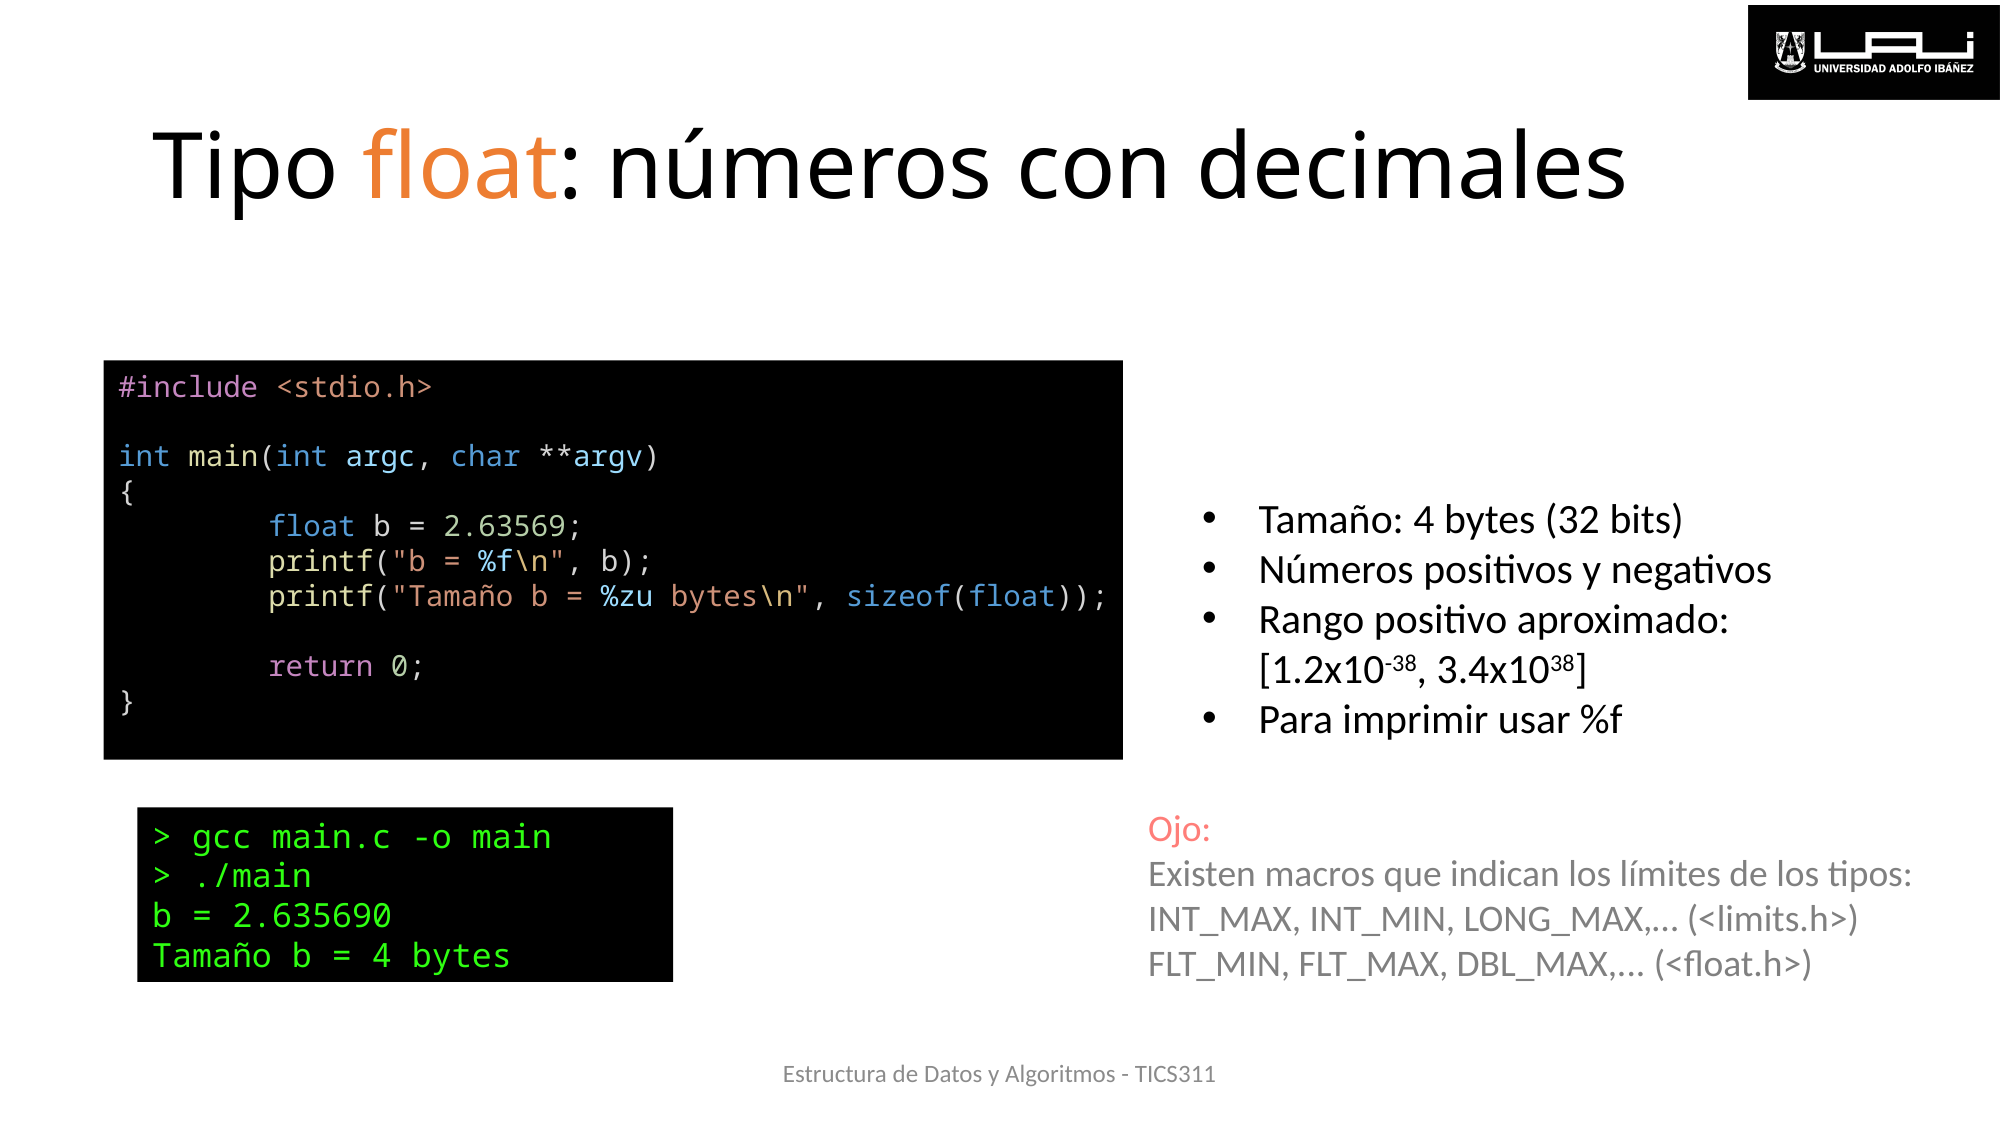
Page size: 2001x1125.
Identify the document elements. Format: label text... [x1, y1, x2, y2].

title Tipo float: números con decimales [137, 59, 1863, 278]
text_box Ojo: Existen macros que indican los límites de los tipos: INT_MAX, INT_MIN, LONG_MAX,… (<limits.h>) FLT_MIN, FLT_MAX, DBL_MAX,... (<float.h>) [1133, 796, 1946, 992]
text_box #include <stdio.h> int main(int argc, char **argv) { float b = 2.63569; printf("b = %f\n", b); printf("Tamaño b = %zu bytes\n", sizeof(float)); return 0; } [103, 360, 1123, 760]
text_box Tamaño: 4 bytes (32 bits) Números positivos y negativos Rango positivo aproximado: [1.2x10-38, 3.4x1038] Para imprimir usar %f [1187, 484, 1863, 750]
picture [1748, 5, 2000, 100]
footer Estructura de Datos y Algoritmos - TICS311 [662, 1042, 1338, 1103]
text_box > gcc main.c -o main > ./main b = 2.635690 Tamaño b = 4 bytes [137, 807, 674, 982]
